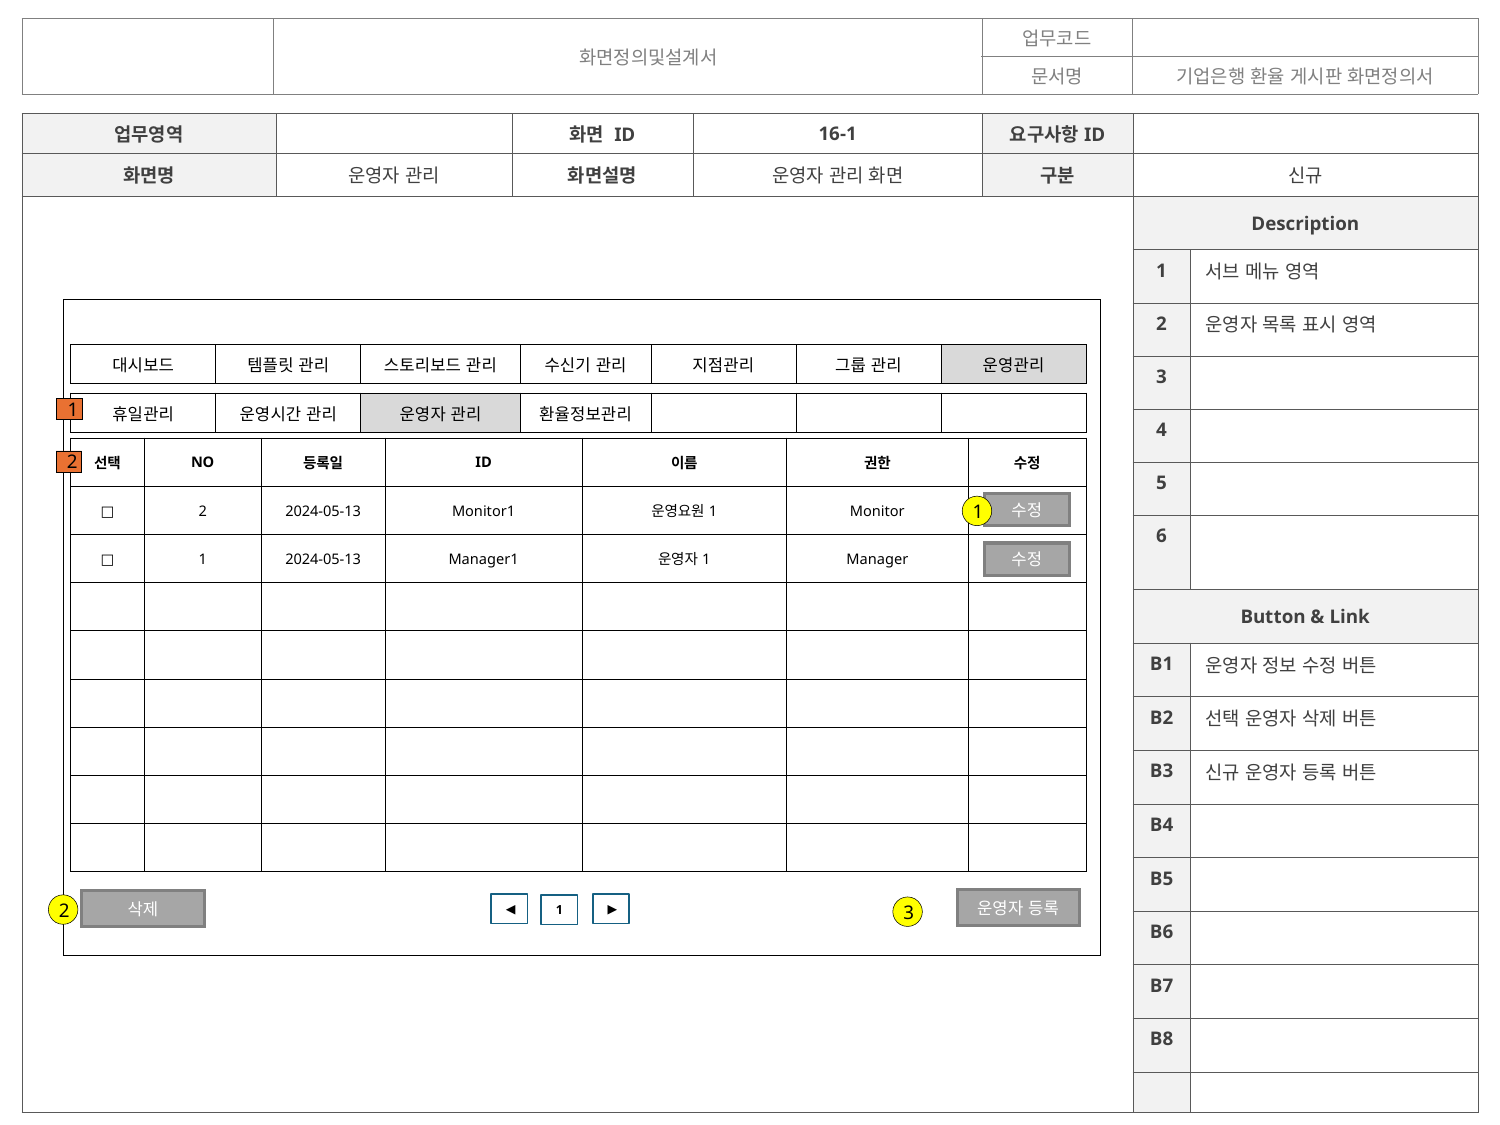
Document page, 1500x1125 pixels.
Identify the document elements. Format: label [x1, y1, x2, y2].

table_cell [1134, 250, 1190, 303]
table_cell [1134, 590, 1478, 643]
table_header [216, 394, 360, 432]
table_cell [1134, 197, 1478, 249]
table_header [23, 19, 273, 94]
table_cell [1134, 516, 1190, 589]
table_header [216, 345, 360, 383]
table_cell [1191, 410, 1478, 462]
table_header [71, 345, 215, 383]
table_cell [983, 154, 1133, 196]
table_header [145, 439, 261, 486]
table_header [71, 439, 144, 486]
table_cell [1134, 304, 1190, 356]
table_header [942, 345, 1086, 383]
table_cell [1134, 912, 1190, 964]
table_cell [1134, 463, 1190, 515]
table_header [694, 114, 982, 153]
table_header [652, 345, 796, 383]
table_cell [1191, 805, 1478, 857]
table_header [71, 394, 215, 432]
table_cell [1134, 357, 1190, 409]
table_cell [1134, 410, 1190, 462]
table_cell [1134, 697, 1190, 750]
table_cell [1133, 57, 1478, 94]
table_header [942, 394, 1086, 432]
table_cell [1191, 697, 1478, 750]
table_header [787, 439, 968, 486]
table_header [277, 114, 512, 153]
table_cell [1134, 858, 1190, 911]
table_header [1133, 19, 1478, 56]
table_cell [694, 154, 982, 196]
table_header [513, 114, 693, 153]
table_header [361, 394, 520, 432]
table_header [274, 19, 982, 94]
table_header [983, 114, 1133, 153]
table_cell [277, 154, 512, 196]
table_cell [1191, 751, 1478, 804]
table_header [797, 394, 941, 432]
table_cell [23, 197, 1133, 1112]
table_cell [1134, 644, 1190, 696]
table_header [652, 394, 796, 432]
table_cell [1134, 965, 1190, 1018]
text_box [46, 298, 1102, 957]
table_cell [513, 154, 693, 196]
table_cell [1134, 1073, 1190, 1112]
table_cell [1134, 751, 1190, 804]
table_cell [983, 57, 1132, 94]
table_cell [1191, 250, 1478, 303]
table_header [361, 345, 520, 383]
table_cell [1191, 912, 1478, 964]
table_cell [1191, 644, 1478, 696]
table_cell [1134, 154, 1478, 196]
table_header [386, 439, 582, 486]
table_cell [1191, 1073, 1478, 1112]
table_header [983, 19, 1132, 56]
table_header [797, 345, 941, 383]
table_header [583, 439, 786, 486]
table_cell [1134, 1019, 1190, 1072]
table_header [262, 439, 385, 486]
table_header [1134, 114, 1478, 153]
table_cell [1191, 304, 1478, 356]
table_cell [1191, 858, 1478, 911]
table_cell [1191, 516, 1478, 589]
table_header [23, 114, 276, 153]
table_cell [1191, 463, 1478, 515]
table_cell [1191, 357, 1478, 409]
table_header [521, 394, 651, 432]
table_header [969, 439, 1086, 486]
table_cell [1191, 965, 1478, 1018]
table_cell [1134, 805, 1190, 857]
table_cell [23, 154, 276, 196]
table_header [521, 345, 651, 383]
table_cell [1191, 1019, 1478, 1072]
